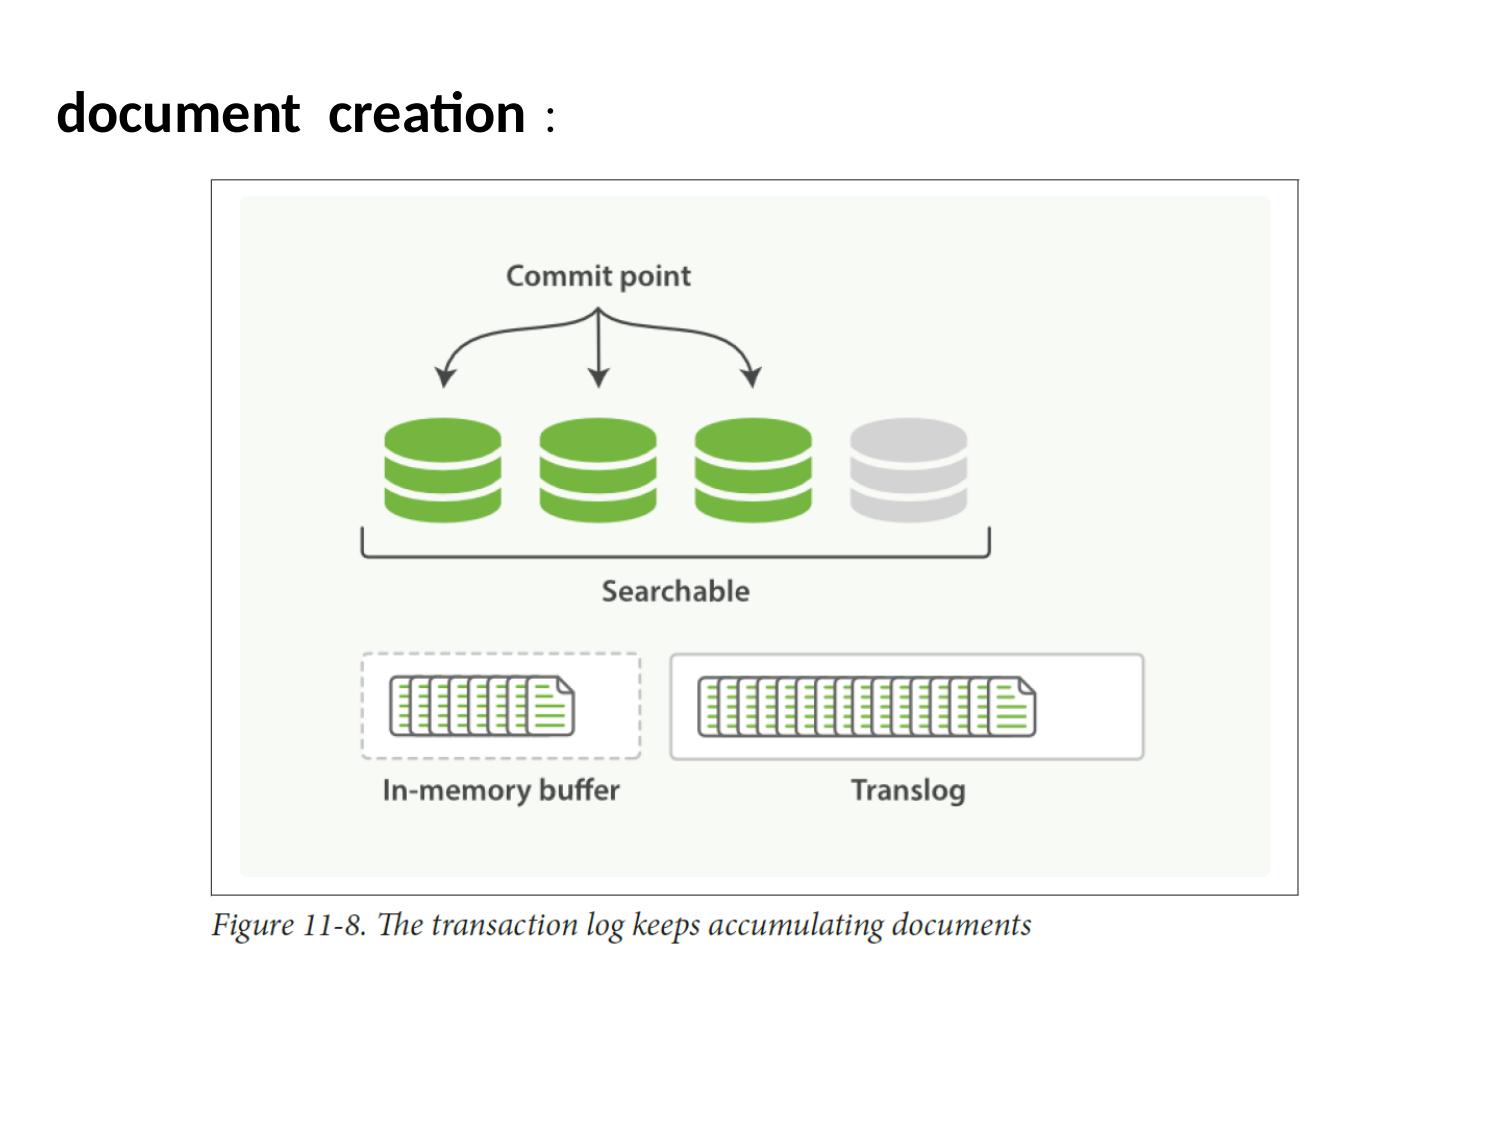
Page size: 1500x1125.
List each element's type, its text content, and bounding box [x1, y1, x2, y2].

picture [189, 171, 1311, 954]
text_box document creation： [41, 66, 1471, 152]
